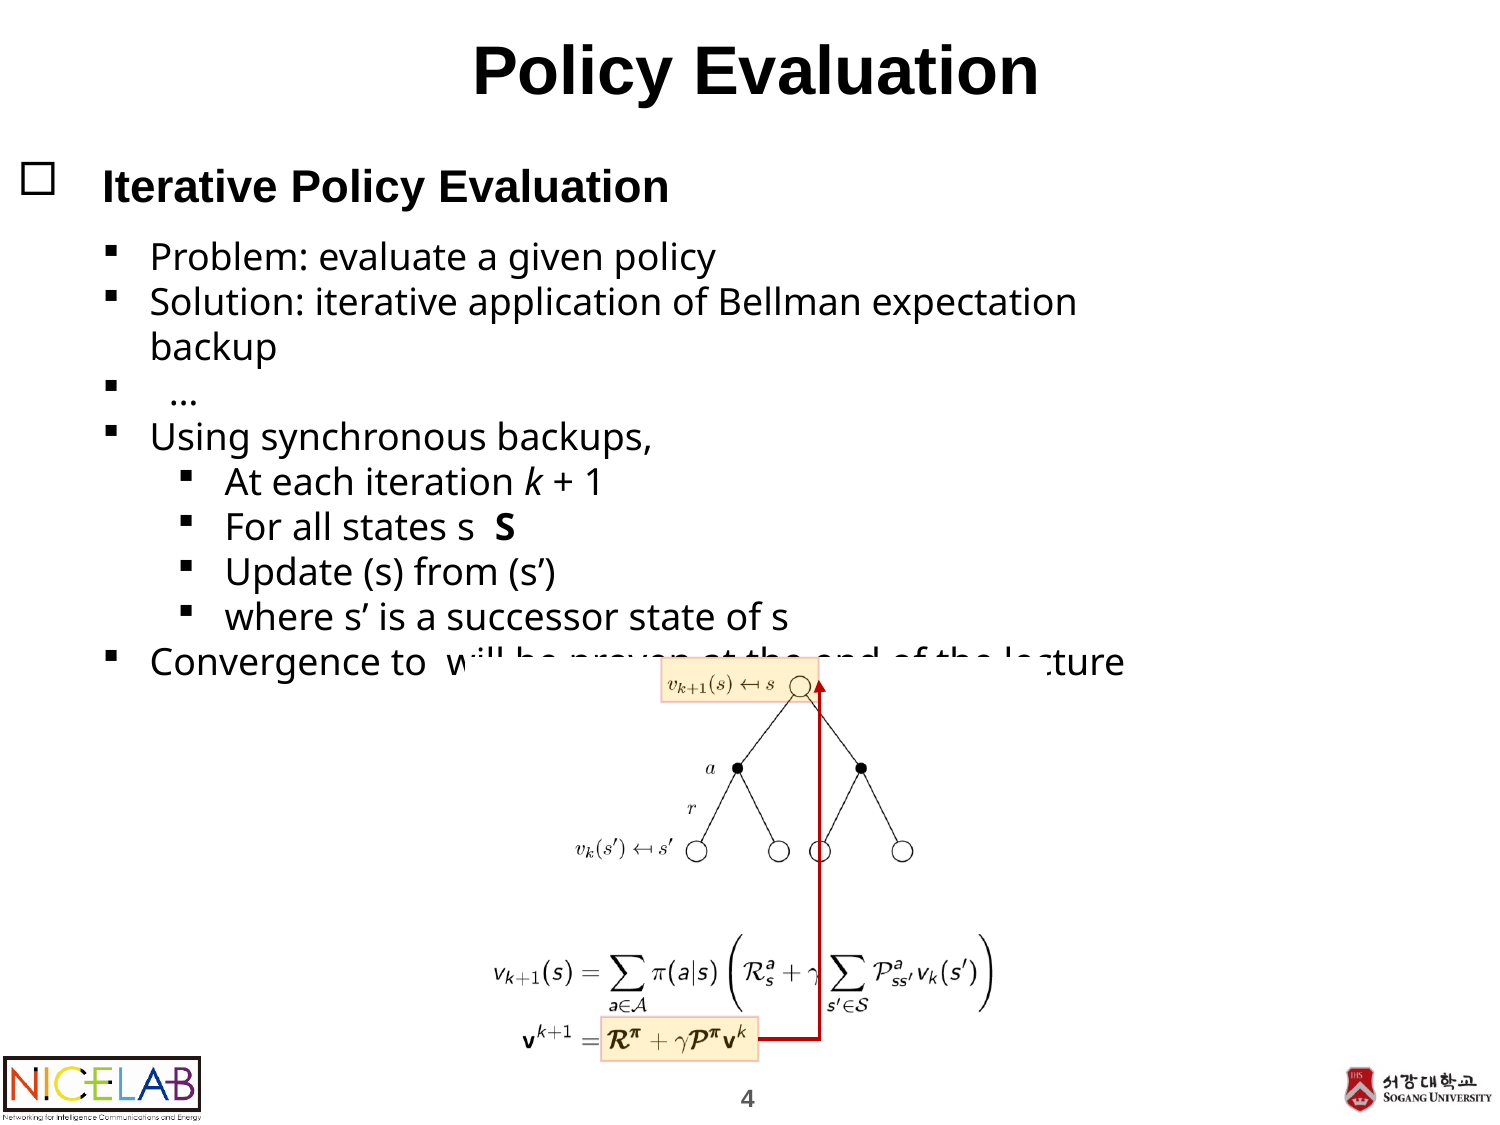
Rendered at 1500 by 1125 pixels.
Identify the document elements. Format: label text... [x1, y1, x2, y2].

title Policy Evaluation [87, 14, 1425, 131]
picture [1339, 1066, 1496, 1113]
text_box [758, 679, 819, 1039]
picture [465, 657, 1047, 1086]
picture [3, 1056, 201, 1121]
list Iterative Policy Evaluation [0, 144, 1500, 229]
